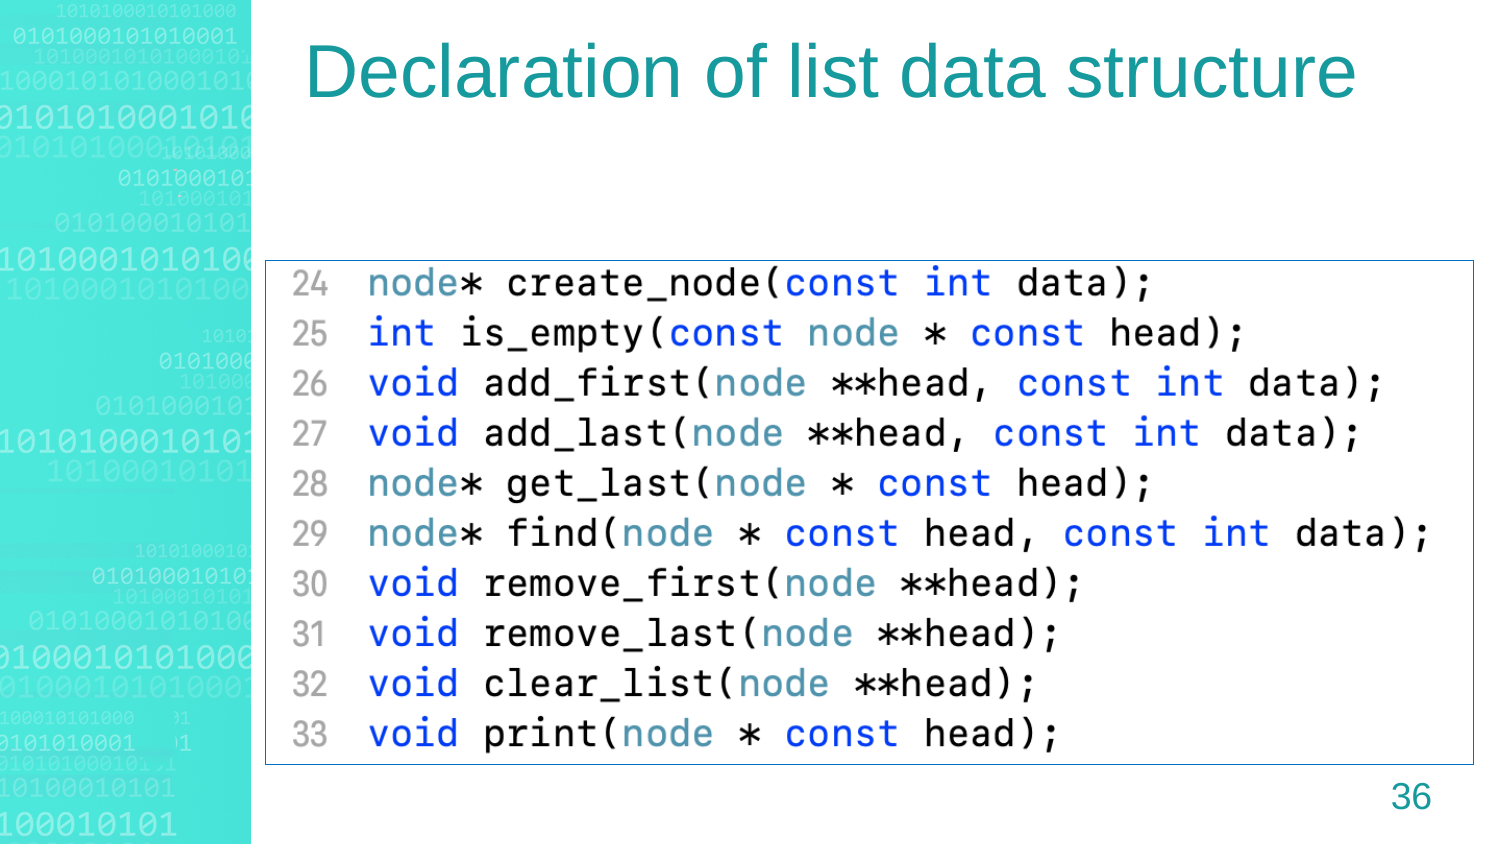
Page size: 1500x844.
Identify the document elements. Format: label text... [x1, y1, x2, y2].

list Declaration of list data structure [289, 20, 1500, 115]
picture [0, 0, 1500, 844]
list Declare list operations [289, 173, 1500, 765]
